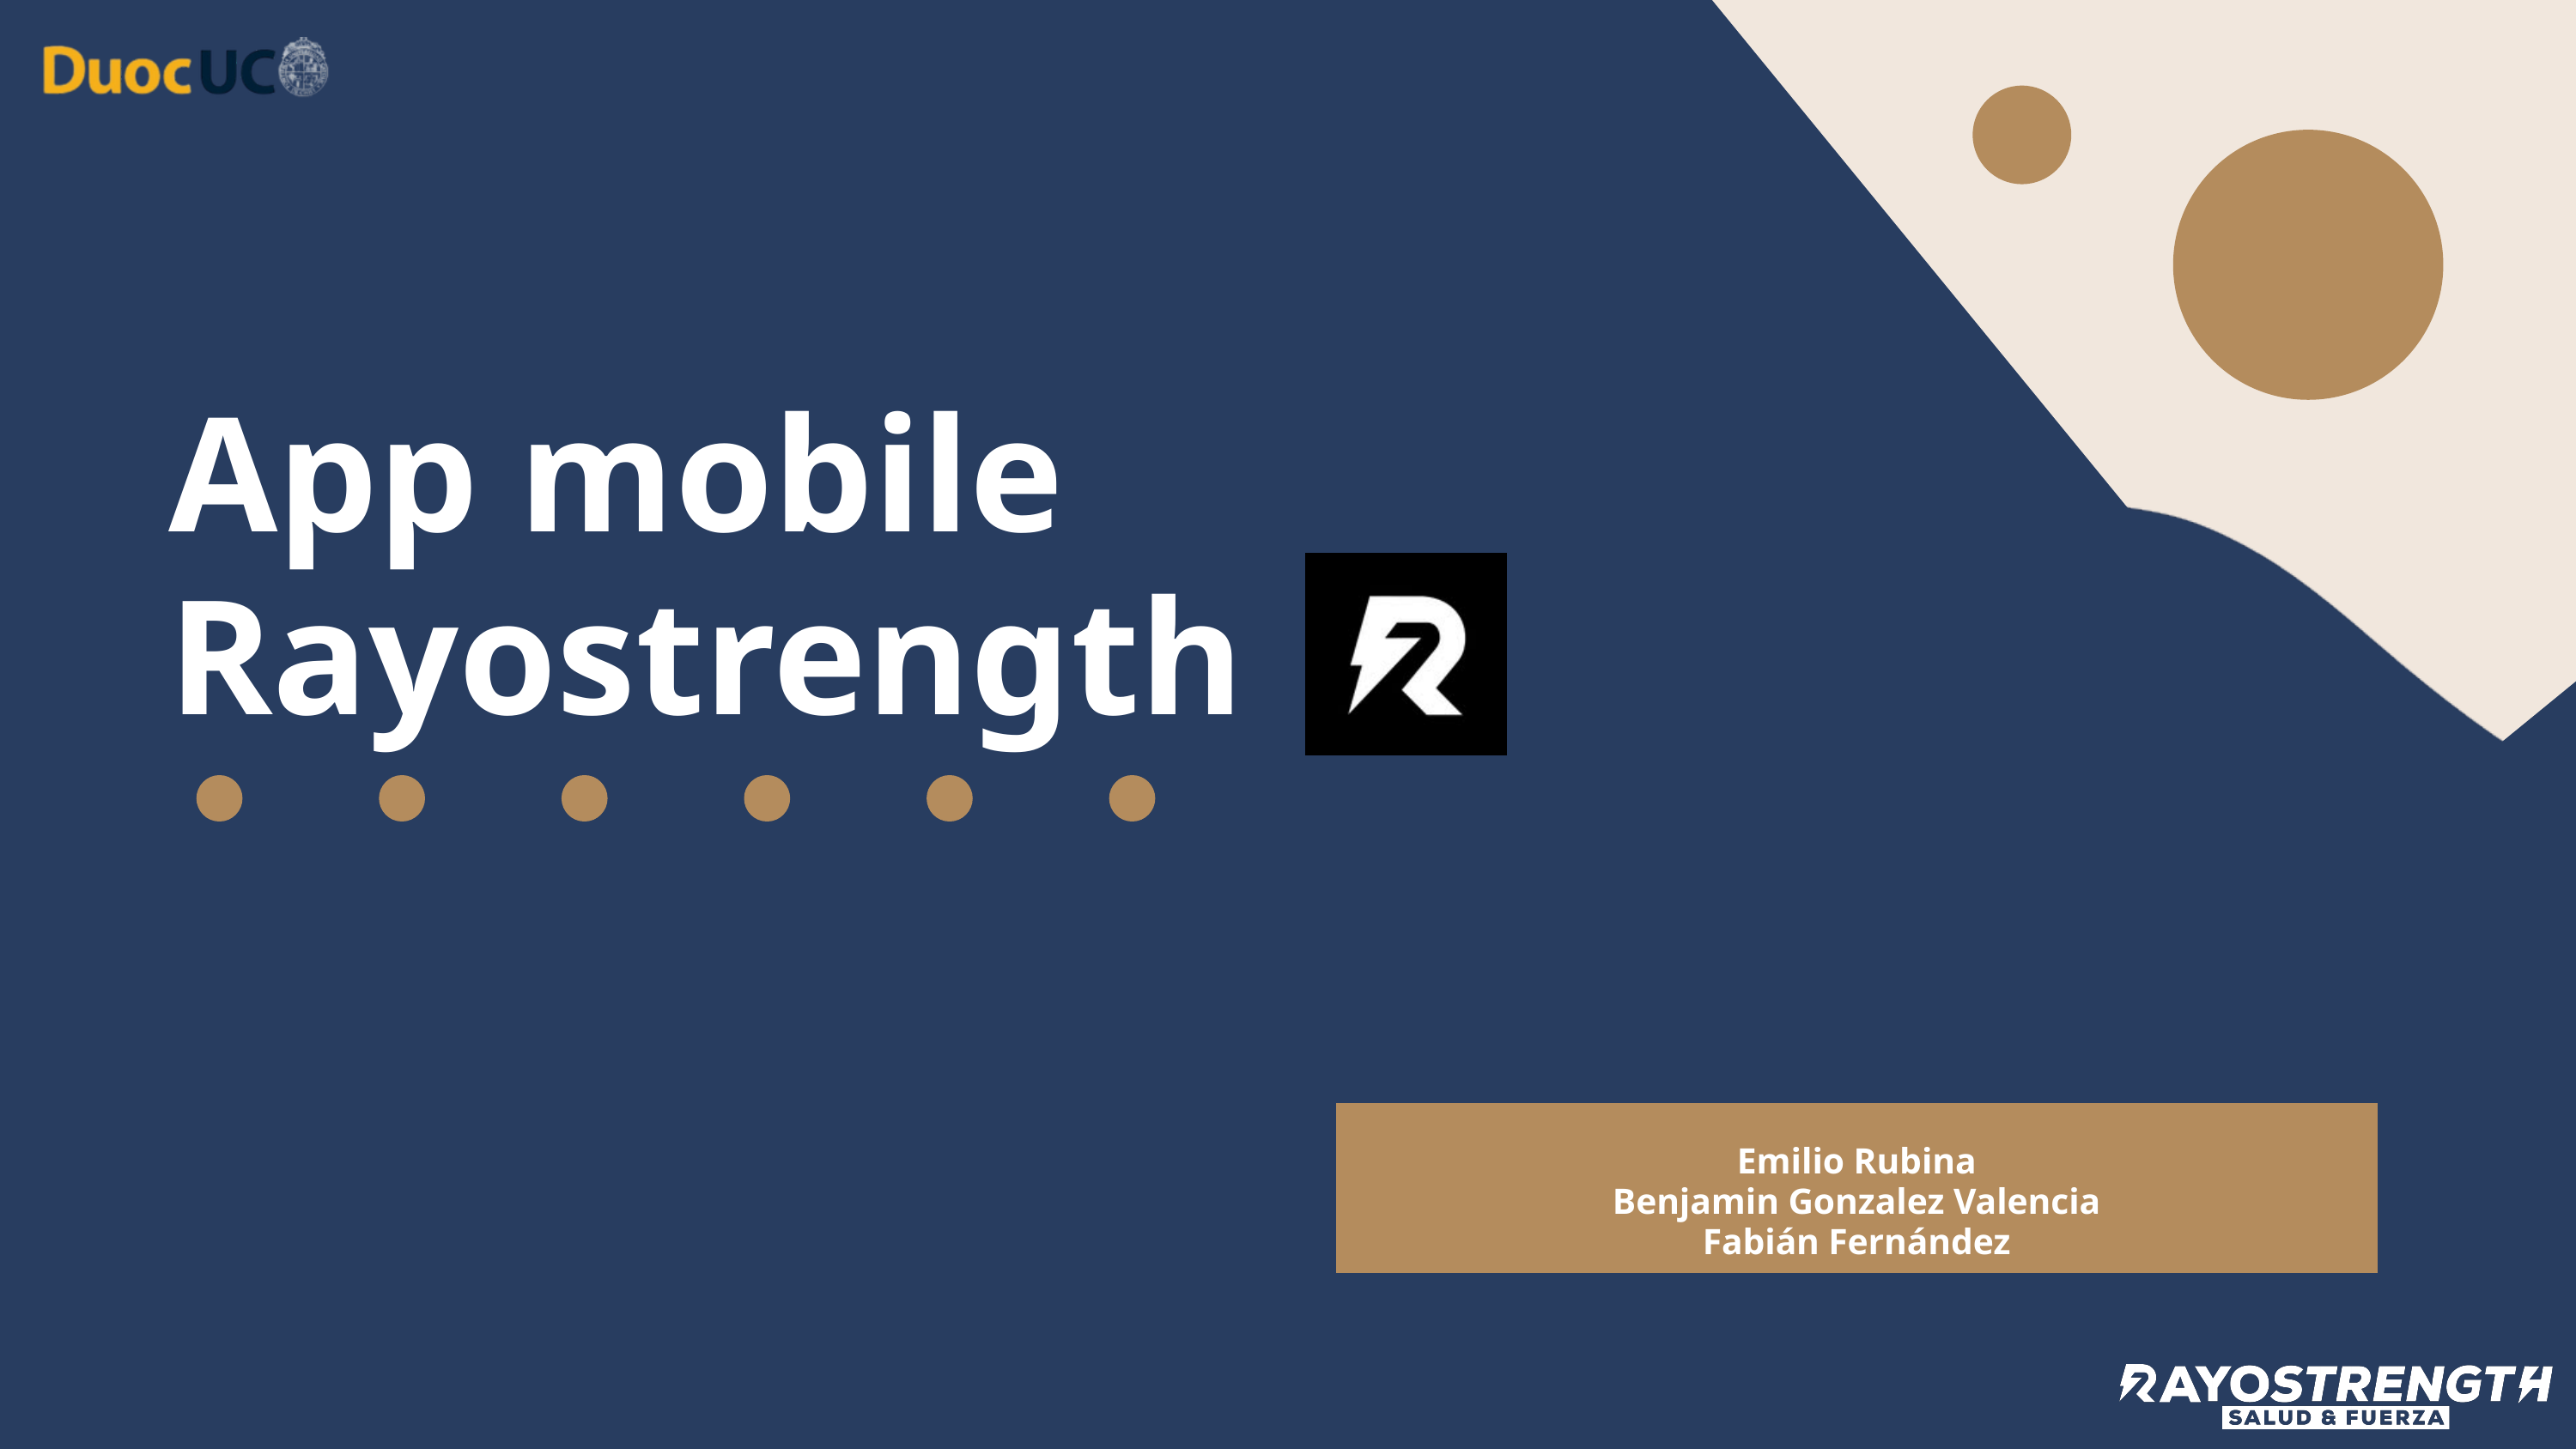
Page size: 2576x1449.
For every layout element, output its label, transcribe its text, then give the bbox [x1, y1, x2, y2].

text_box App mobile Rayostrength [168, 385, 1868, 752]
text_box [1335, 1088, 2379, 1274]
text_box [1972, 85, 2072, 185]
picture [1305, 553, 1508, 755]
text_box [2172, 129, 2444, 400]
picture [2119, 1364, 2553, 1430]
text_box [1711, 0, 2576, 832]
text_box [41, 37, 331, 102]
